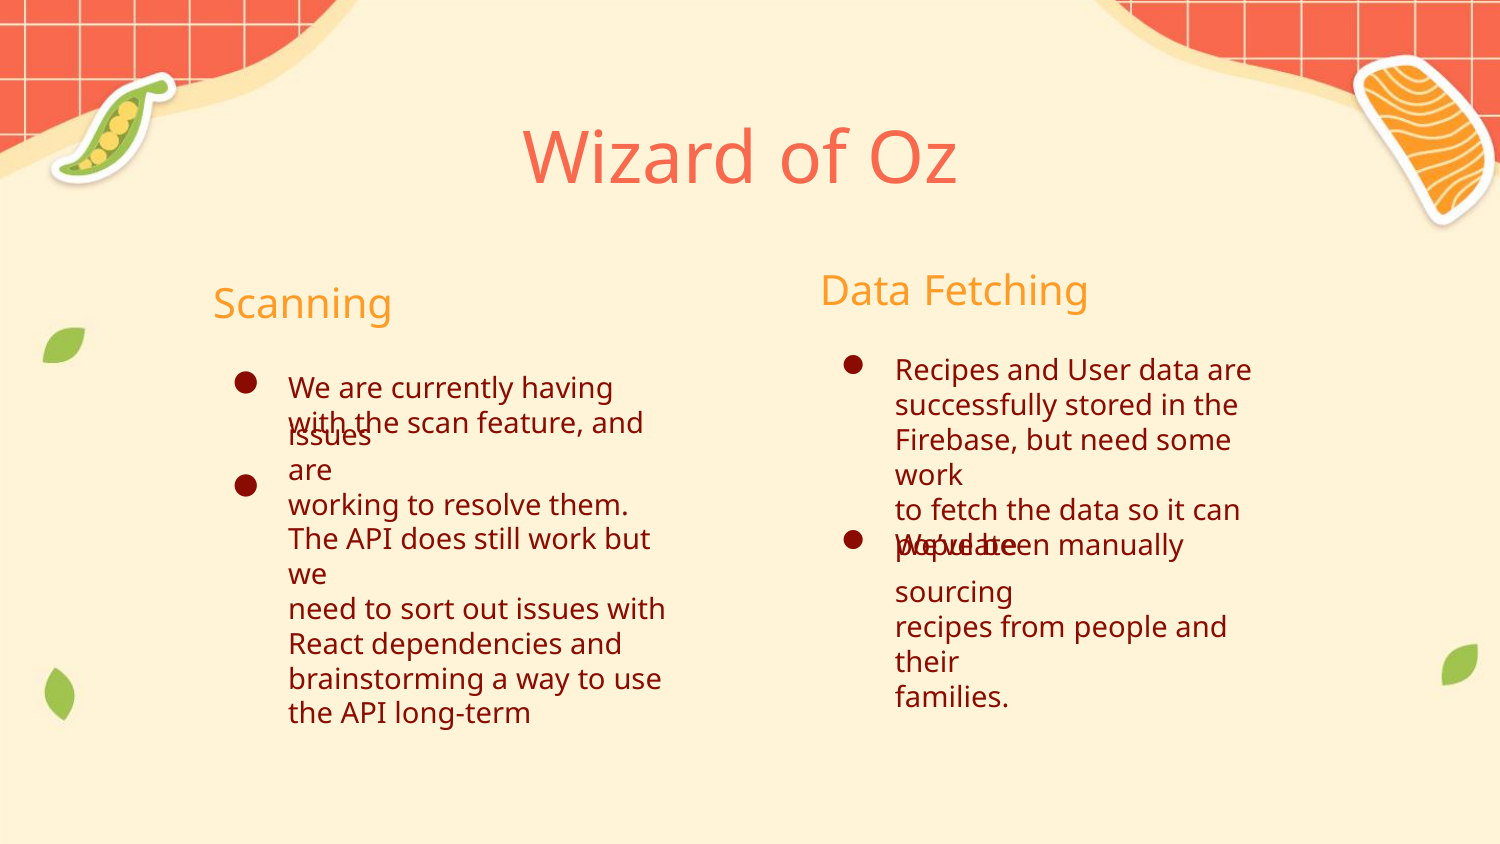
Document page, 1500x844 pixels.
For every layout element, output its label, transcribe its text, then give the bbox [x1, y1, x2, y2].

text_box Data Fetching [820, 264, 1131, 314]
text_box We are currently having issues [288, 358, 692, 452]
text_box [0, 0, 1500, 844]
text_box ● [233, 363, 276, 396]
text_box Wizard of Oz [522, 112, 1004, 199]
text_box ● [842, 523, 883, 552]
text_box Scanning [213, 278, 427, 328]
text_box ● [842, 348, 883, 377]
text_box Recipes and User data are successfully stored in the Firebase, but need some work to fetch the data so it can populate [895, 339, 1291, 514]
text_box ● [233, 466, 276, 499]
text_box with the scan feature, and are working to resolve them. The API does still work but we need to sort out issues with React dependencies and brainstorming a way to use the API long-term [288, 392, 684, 730]
text_box We’ve been manually sourcing recipes from people and their families. [895, 514, 1294, 714]
